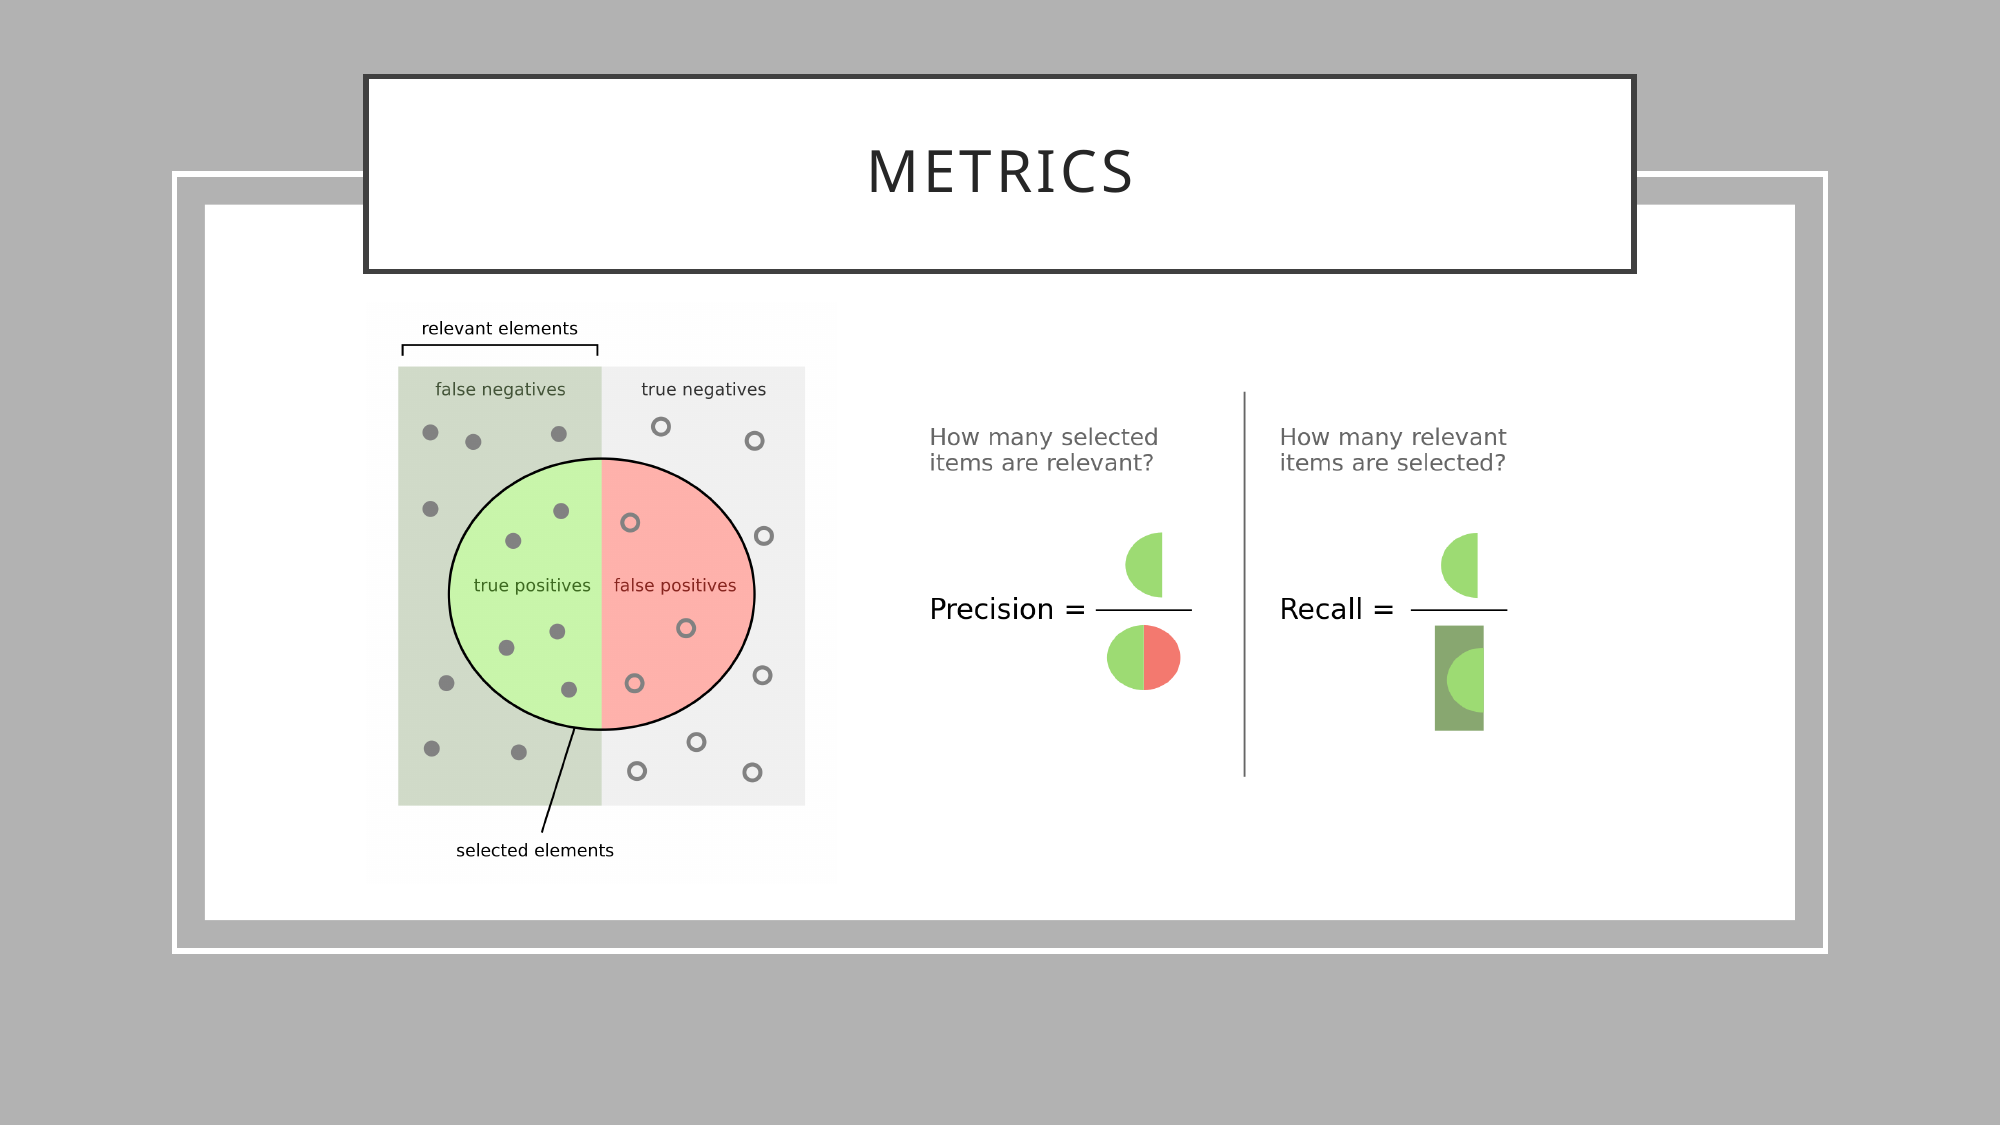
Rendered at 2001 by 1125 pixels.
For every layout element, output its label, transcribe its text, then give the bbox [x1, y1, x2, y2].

picture [365, 302, 837, 884]
text_box [837, 359, 1634, 833]
text_box [0, 0, 2000, 1125]
picture [850, 372, 1621, 820]
title METRIcs [363, 74, 1637, 274]
text_box [173, 173, 1827, 952]
